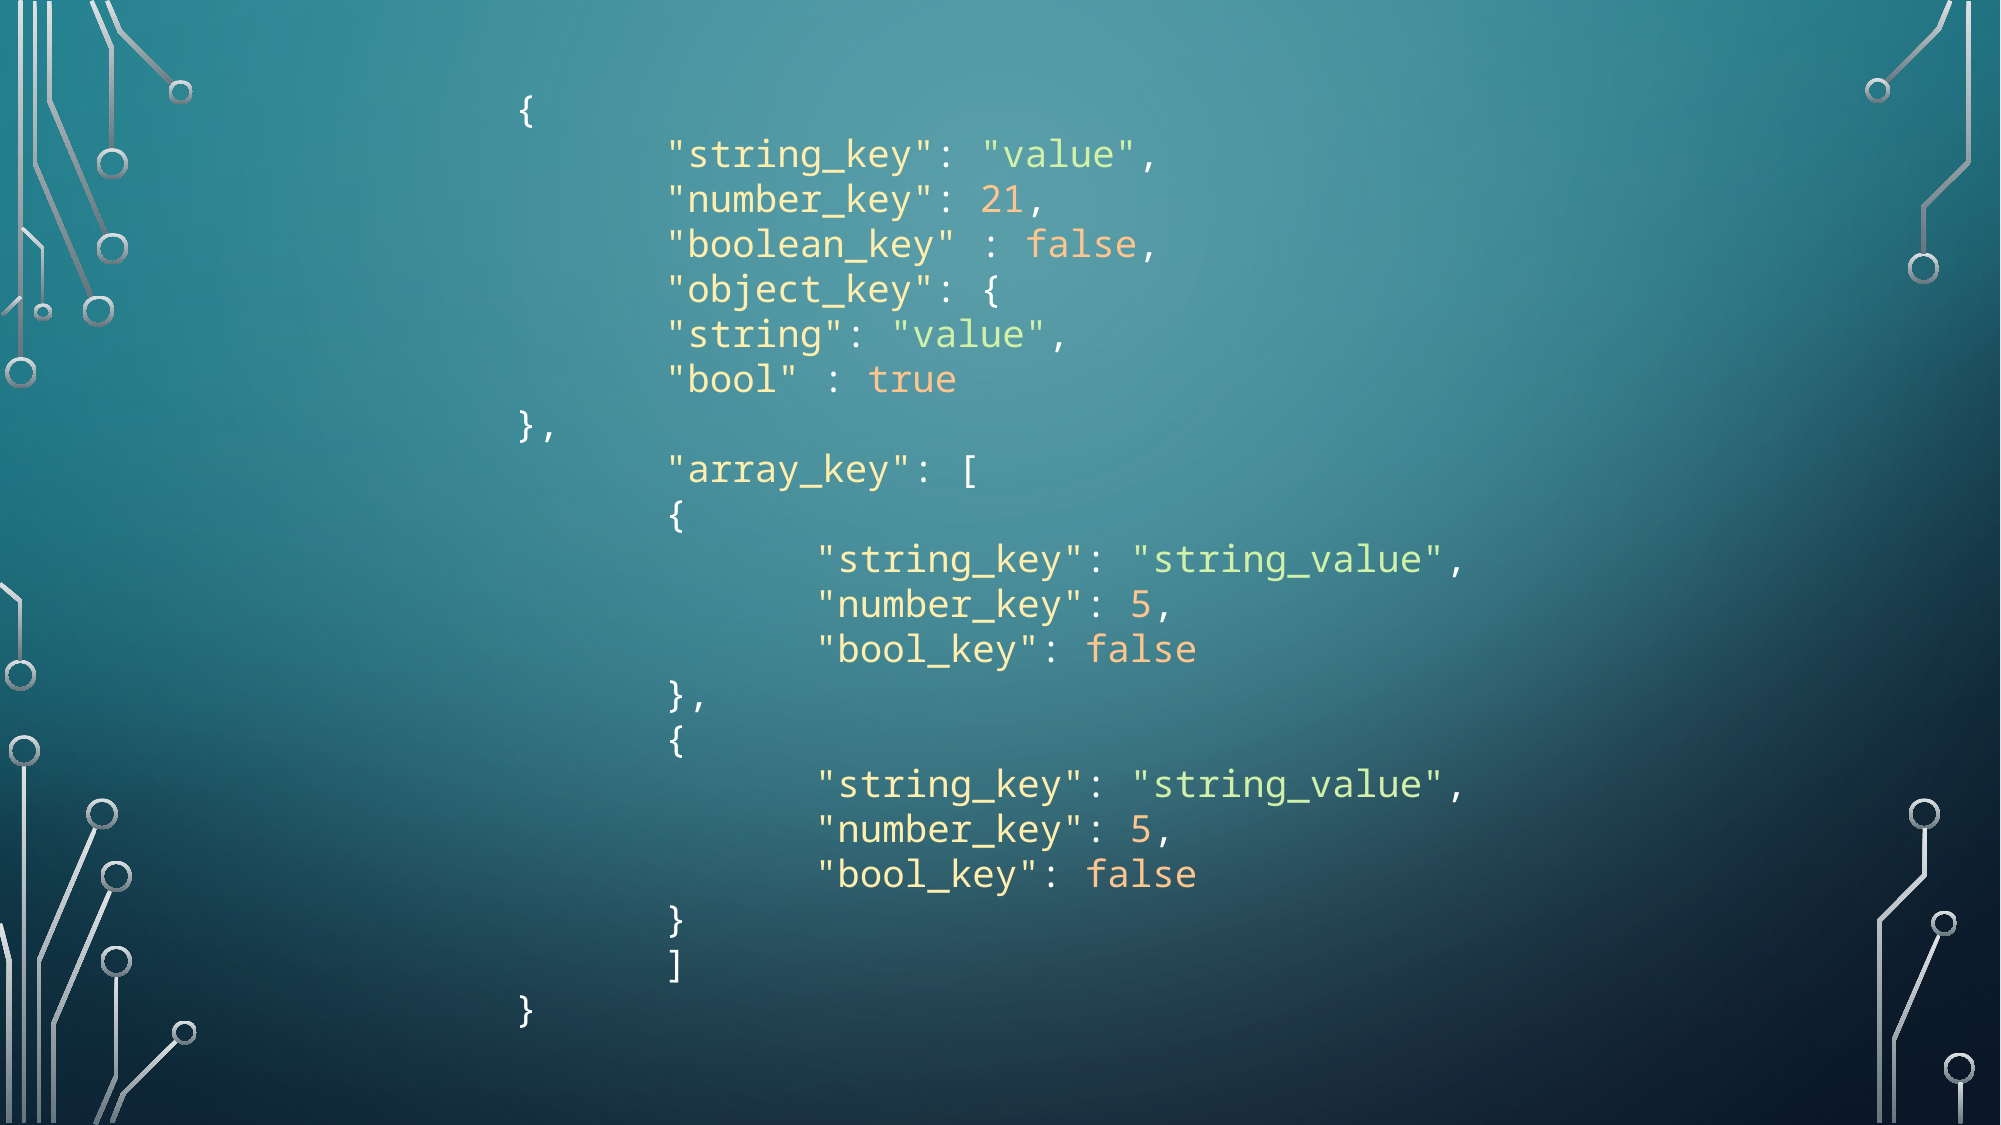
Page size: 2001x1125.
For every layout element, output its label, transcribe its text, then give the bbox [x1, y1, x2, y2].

text_box { "string_key": "value", "number_key": 21, "boolean_key" : false, "object_key": { "string": "value", "bool" : true }, "array_key": [ { "string_key": "string_value", "number_key": 5, "bool_key": false }, { "string_key": "string_value", "number_key": 5, "bool_key": false } ] } [500, 77, 1500, 1038]
